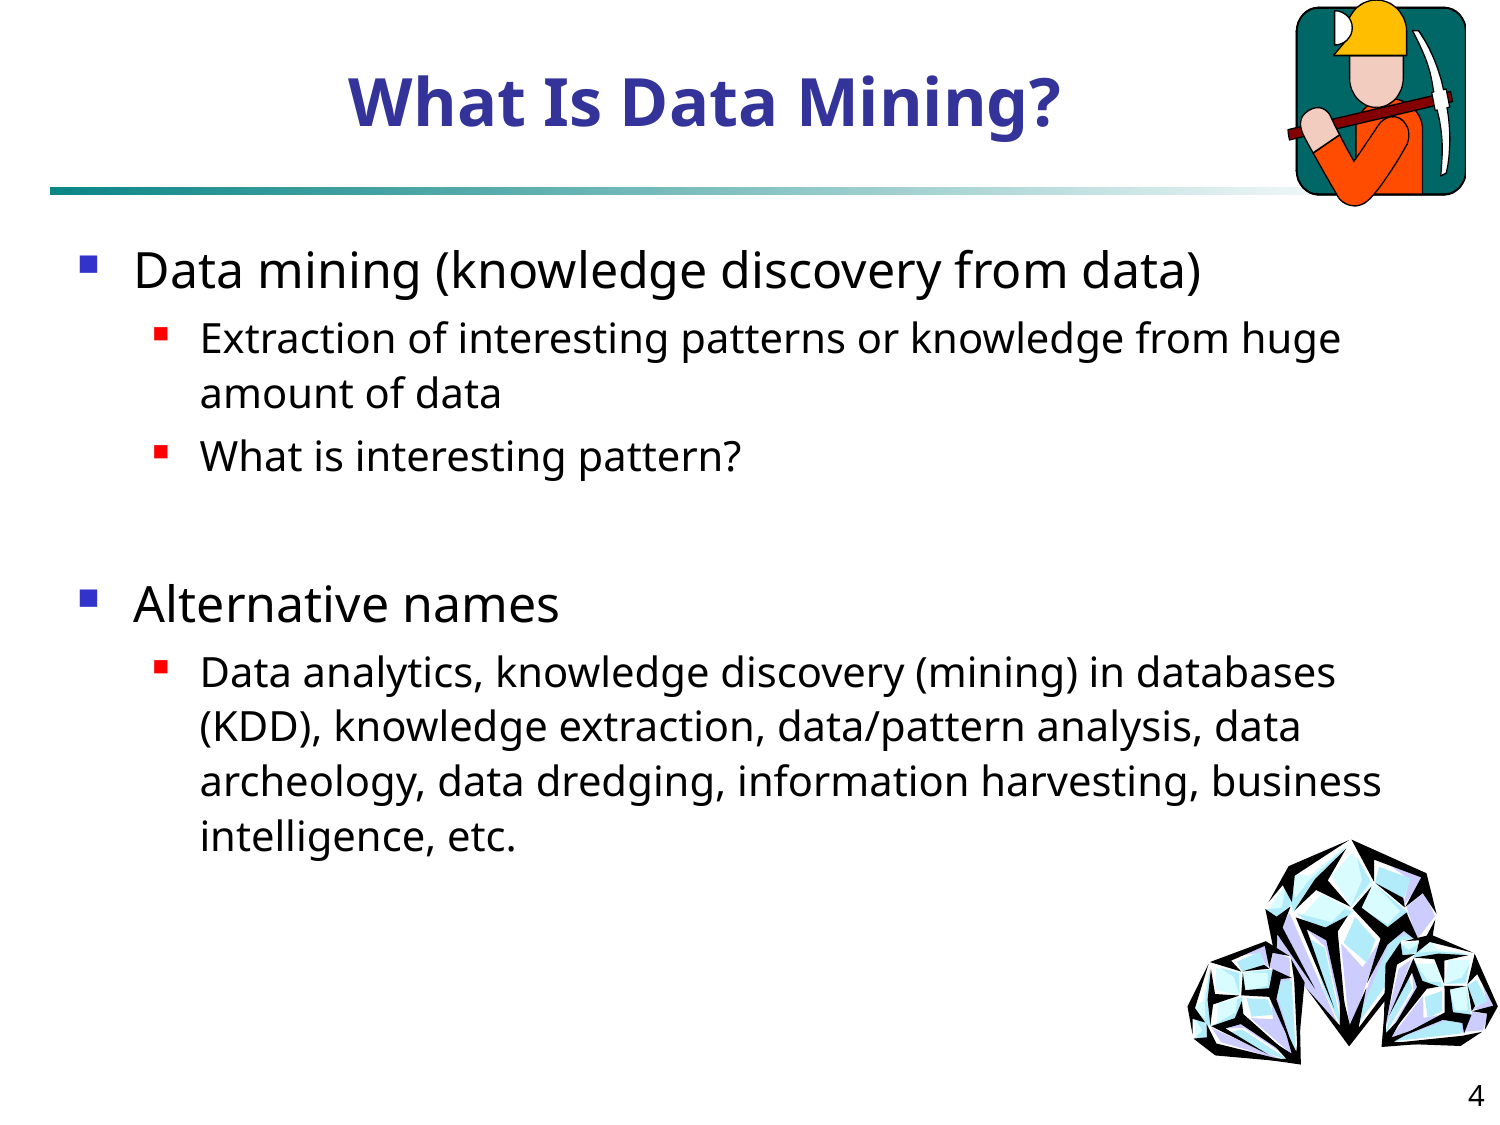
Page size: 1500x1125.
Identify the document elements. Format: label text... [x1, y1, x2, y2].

list Data mining (knowledge discovery from data) Extraction of interesting patterns or knowledge from huge amount of data What is interesting pattern? Alternative names Data analytics, knowledge discovery (mining) in databases (KDD), knowledge extraction, data/pattern analysis, data archeology, data dredging, information harvesting, business intelligence, etc. [62, 224, 1400, 1063]
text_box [1287, 0, 1467, 213]
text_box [1187, 837, 1500, 1067]
title What Is Data Mining? [147, 49, 1263, 151]
slide_number 4 [1187, 1074, 1500, 1125]
